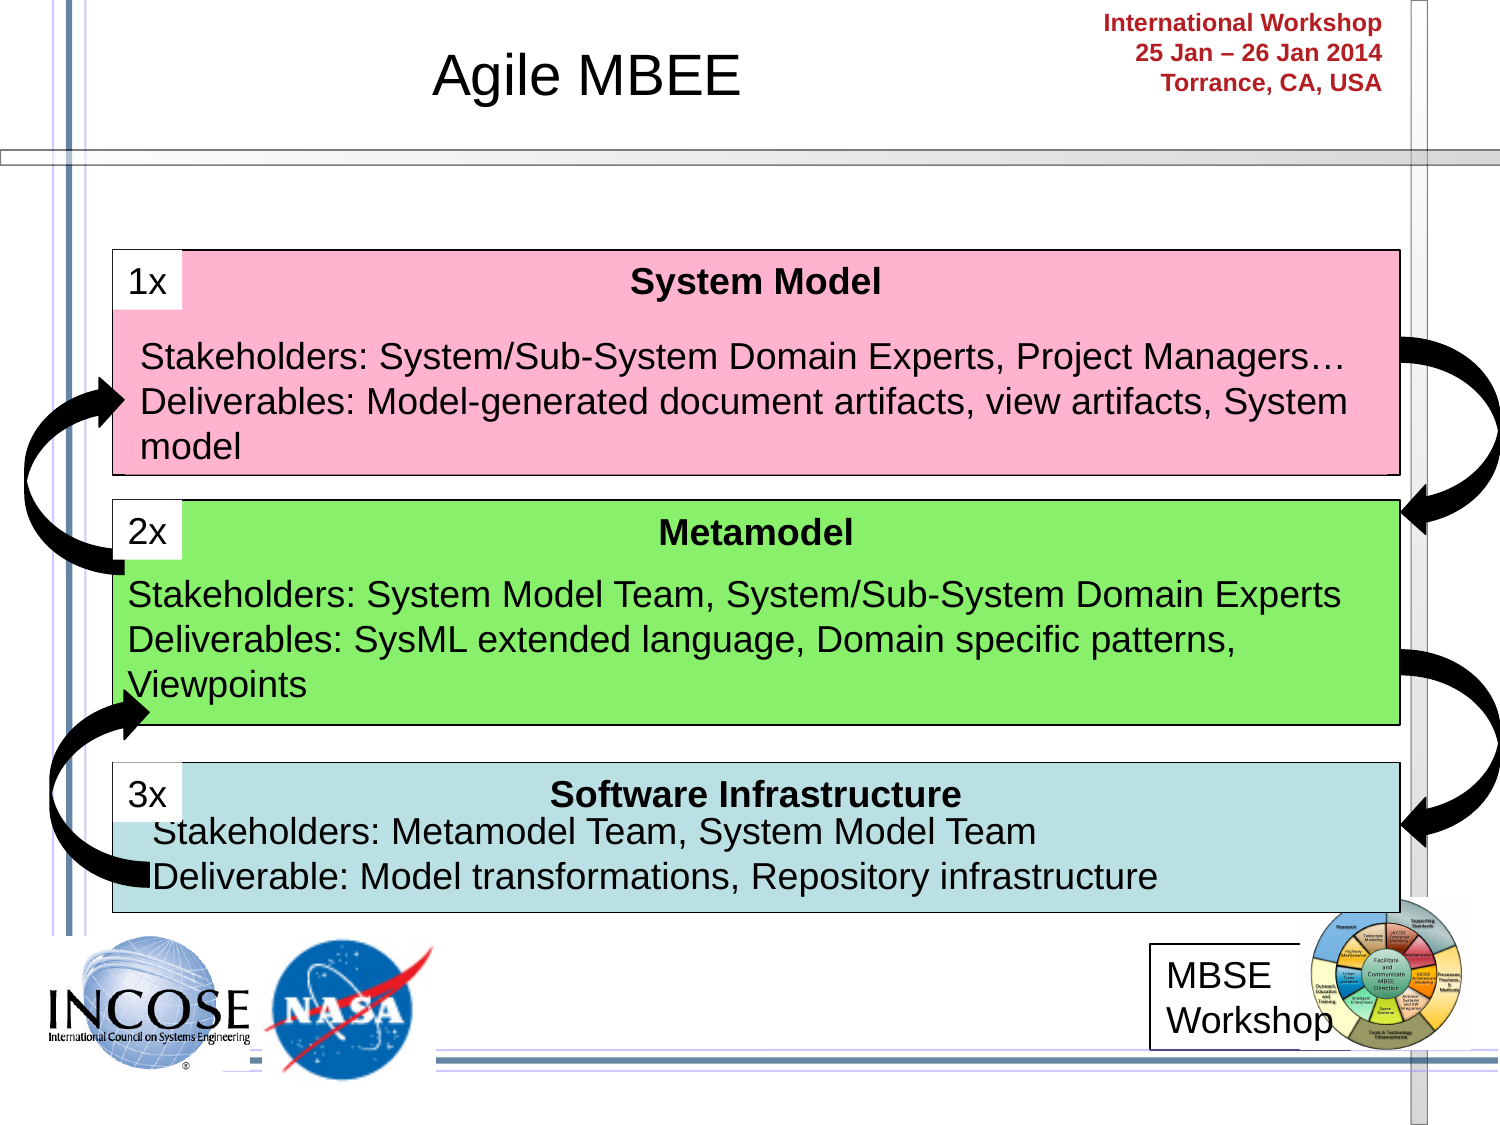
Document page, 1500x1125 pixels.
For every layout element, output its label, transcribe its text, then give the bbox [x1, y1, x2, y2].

picture [48, 936, 250, 1071]
text_box [1404, 337, 1500, 535]
text_box [50, 707, 109, 880]
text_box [112, 499, 1401, 726]
picture [262, 937, 436, 1084]
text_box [112, 249, 1401, 477]
text_box [24, 377, 107, 574]
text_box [112, 762, 1401, 913]
text_box [1404, 650, 1500, 847]
title Agile MBEE [75, 0, 1100, 150]
